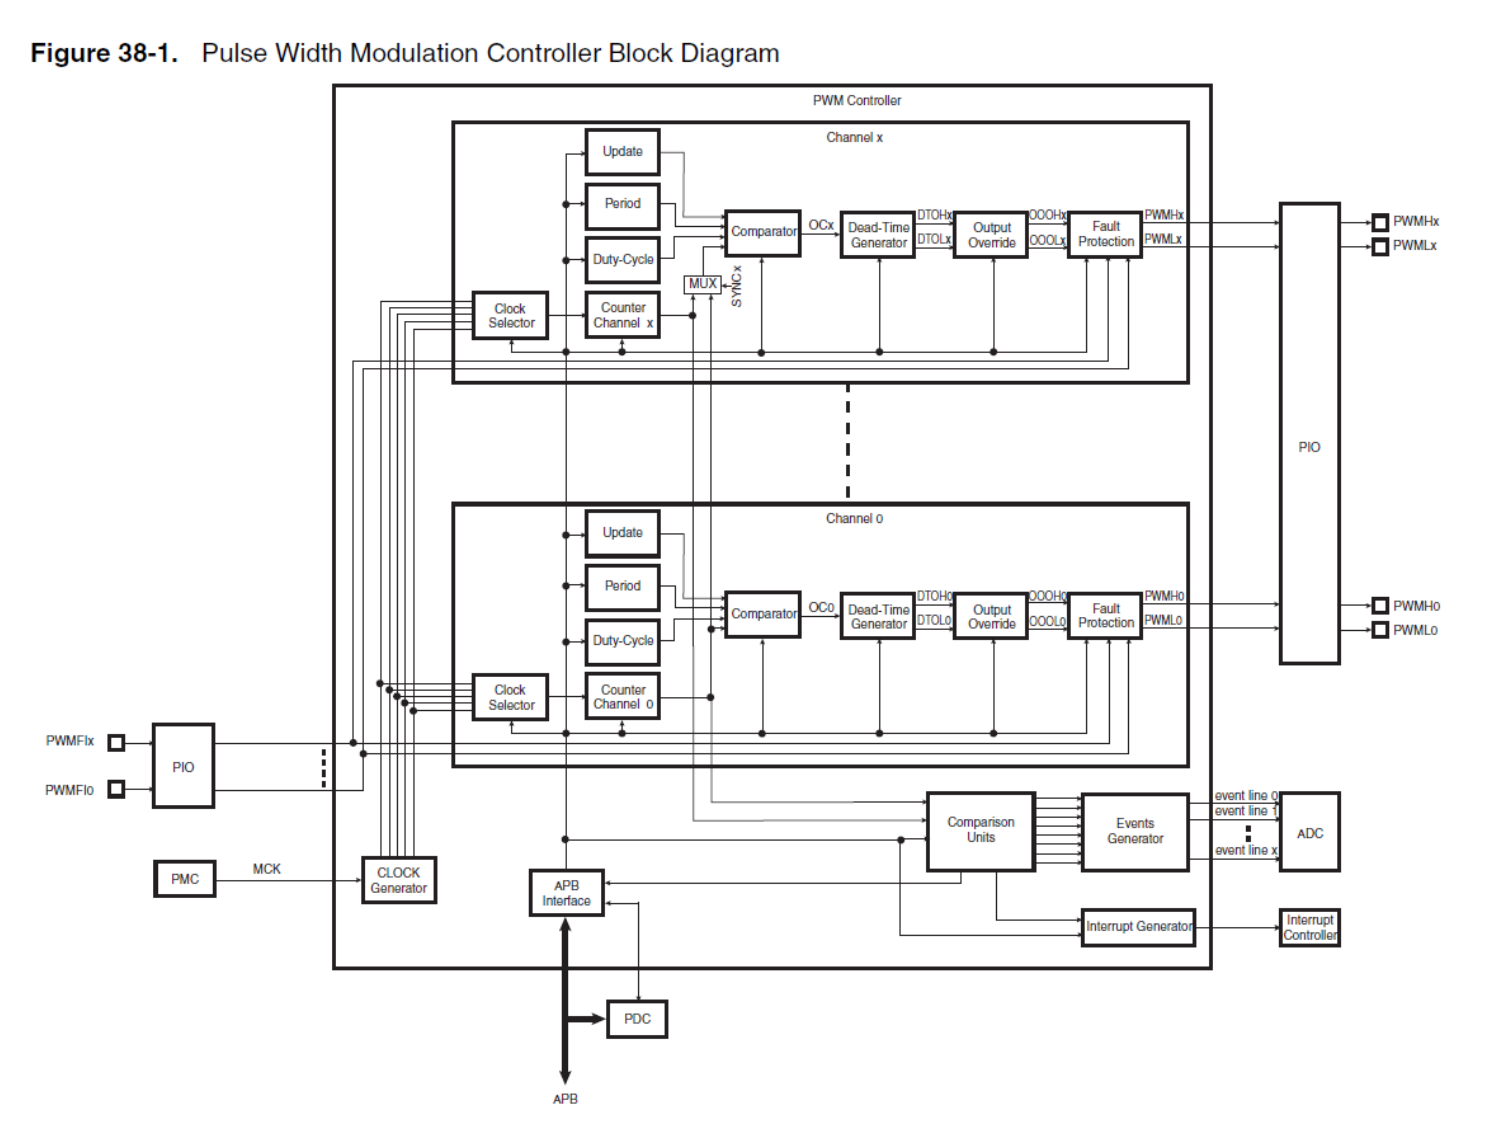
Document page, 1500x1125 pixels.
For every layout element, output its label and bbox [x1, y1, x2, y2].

list [20, 24, 1476, 1113]
